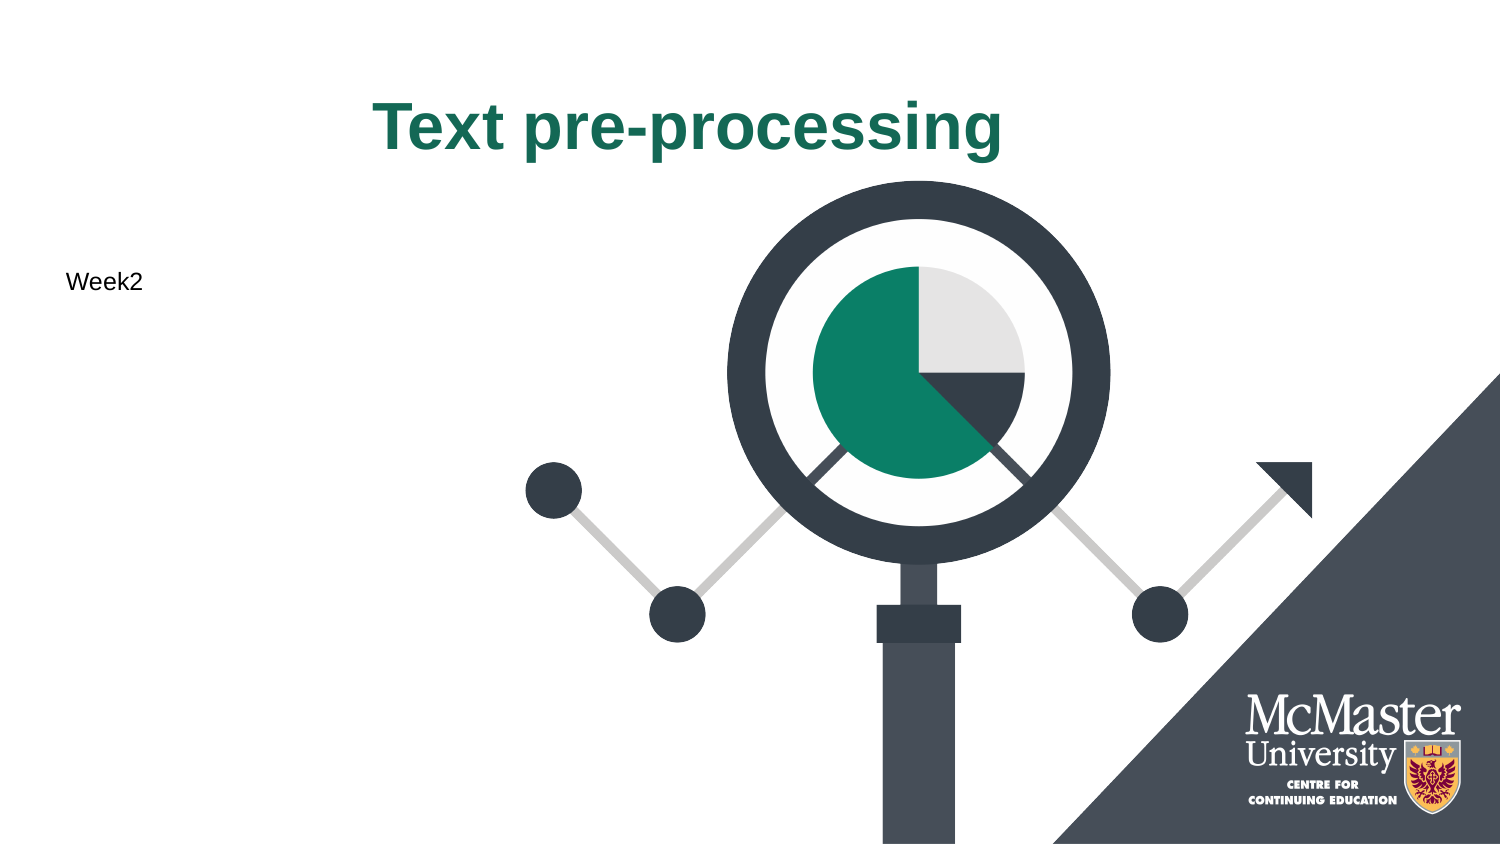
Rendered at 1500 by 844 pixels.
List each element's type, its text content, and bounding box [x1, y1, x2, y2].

title Text pre-processing [50, 60, 1326, 185]
subtitle Week2 [50, 187, 692, 404]
picture [0, 0, 1500, 844]
